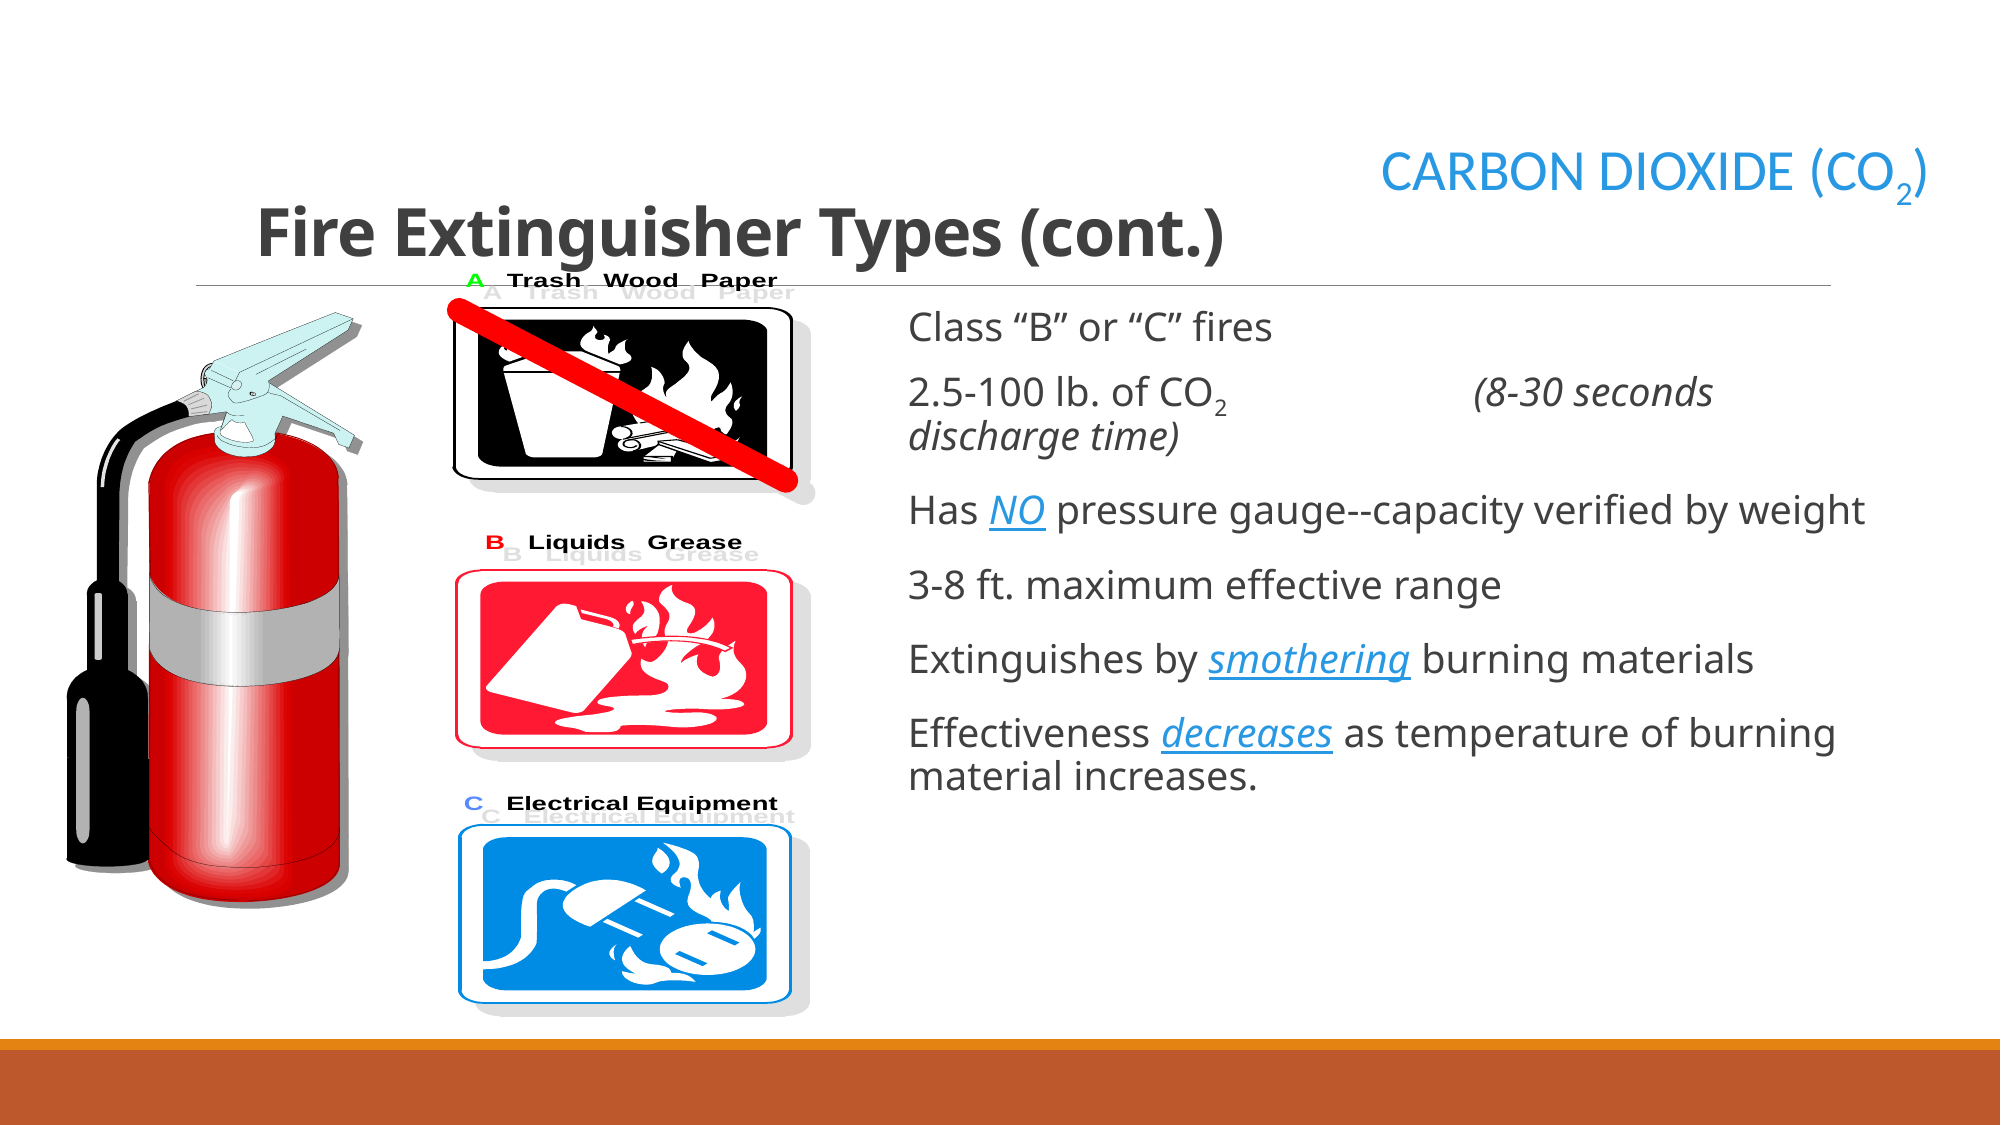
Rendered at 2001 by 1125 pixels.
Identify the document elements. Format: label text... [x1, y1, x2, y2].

picture [66, 311, 368, 912]
picture [432, 261, 834, 1026]
text_box CARBON DIOXIDE (CO2) [1366, 125, 1946, 220]
list Class “B” or “C” fires 2.5-100 lb. of CO2 (8-30 seconds discharge time) Has NO pressure gauge--capacity verified by weight 3-8 ft. maximum effective range Extinguishes by smothering burning materials Effectiveness decreases as temperature of burning material increases. [878, 299, 1884, 833]
title Fire Extinguisher Types (cont.) [240, 100, 1324, 277]
